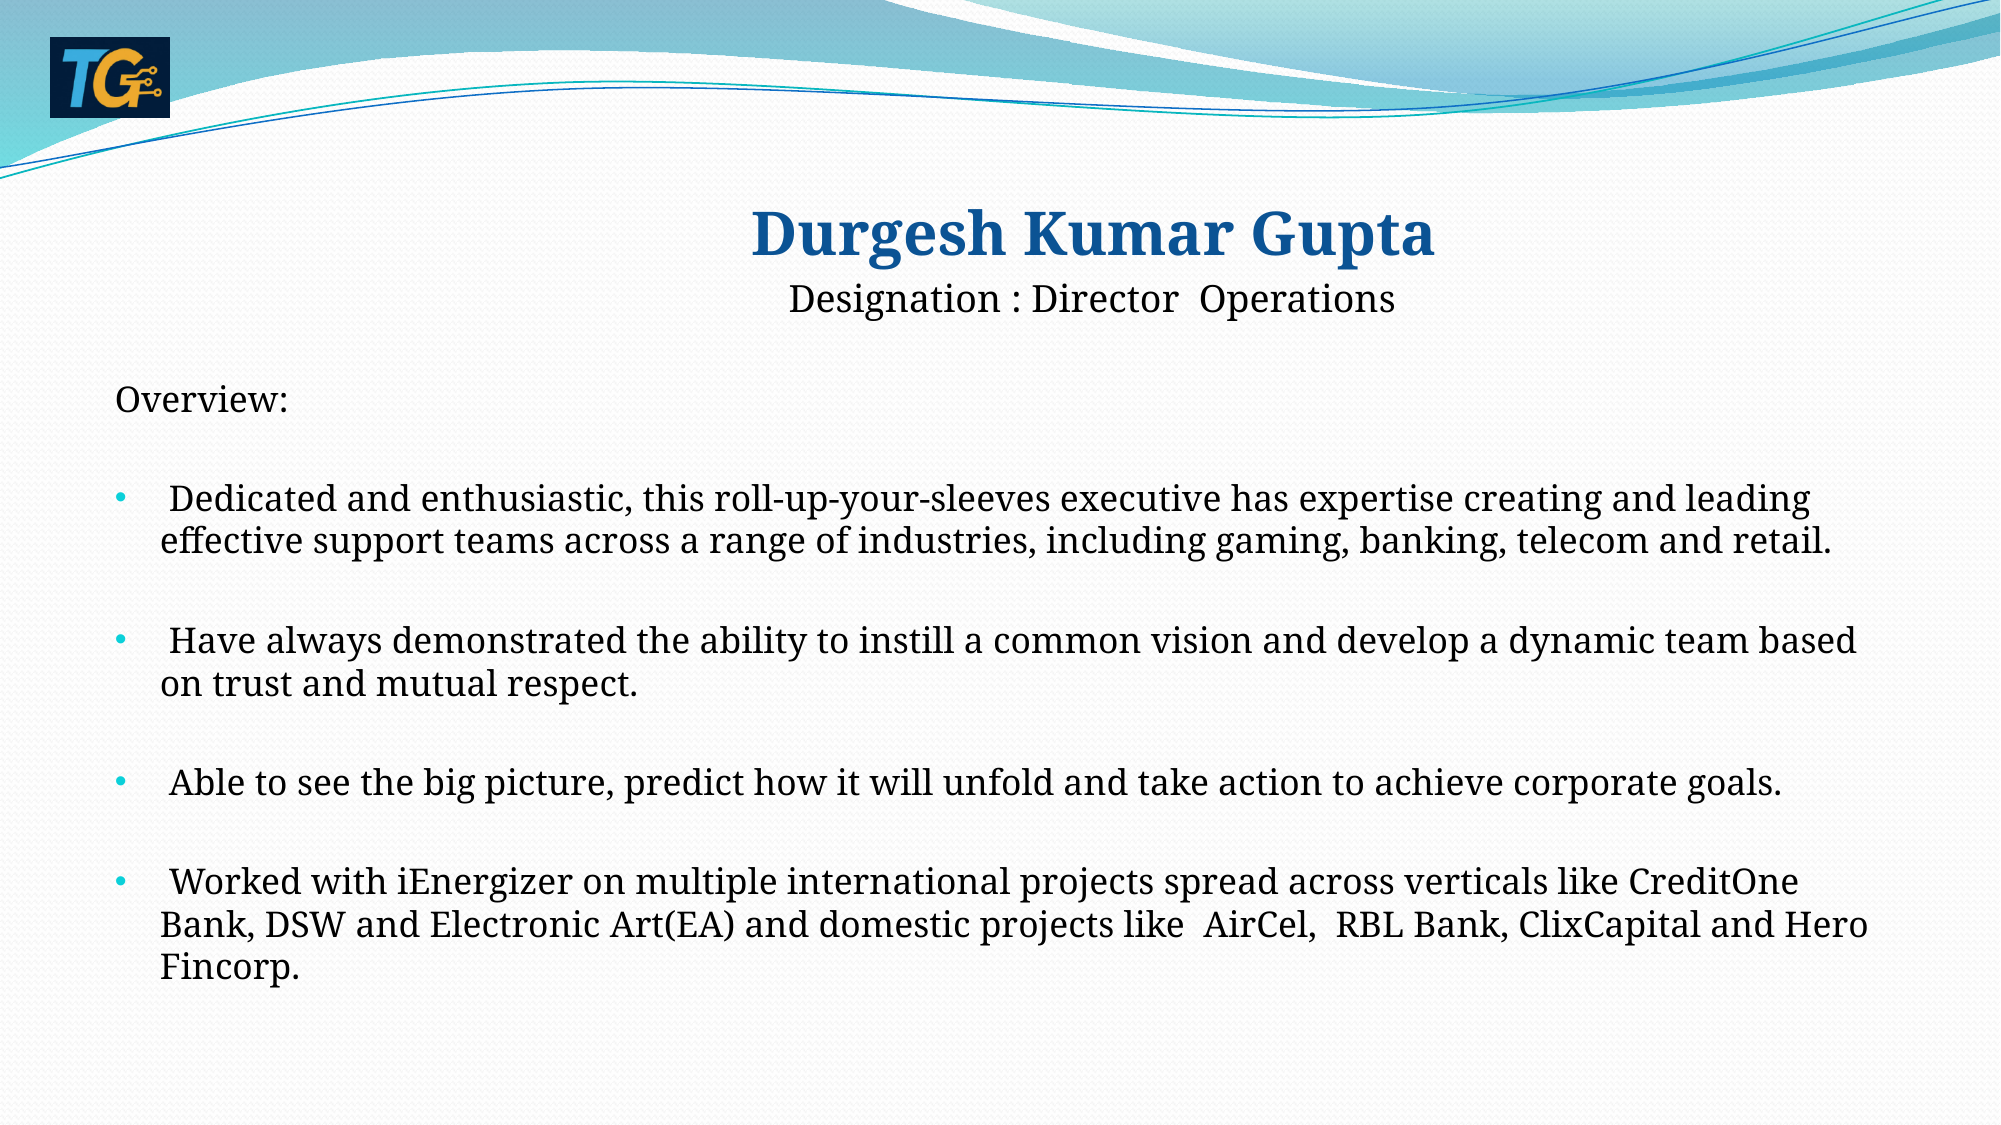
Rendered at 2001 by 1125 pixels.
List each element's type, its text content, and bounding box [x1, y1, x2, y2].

picture [49, 37, 170, 118]
list Durgesh Kumar Gupta Designation : Director Operations Overview: Dedicated and enthusiastic, this roll-up-your-sleeves executive has expertise creating and leading effective support teams across a range of industries, including gaming, banking, telecom and retail. Have always demonstrated the ability to instill a common vision and develop a dynamic team based on trust and mutual respect. Able to see the big picture, predict how it will unfold and take action to achieve corporate goals. Worked with iEnergizer on multiple international projects spread across verticals like CreditOne Bank, DSW and Electronic Art(EA) and domestic projects like AirCel, RBL Bank, ClixCapital and Hero Fincorp. [99, 187, 1900, 1038]
